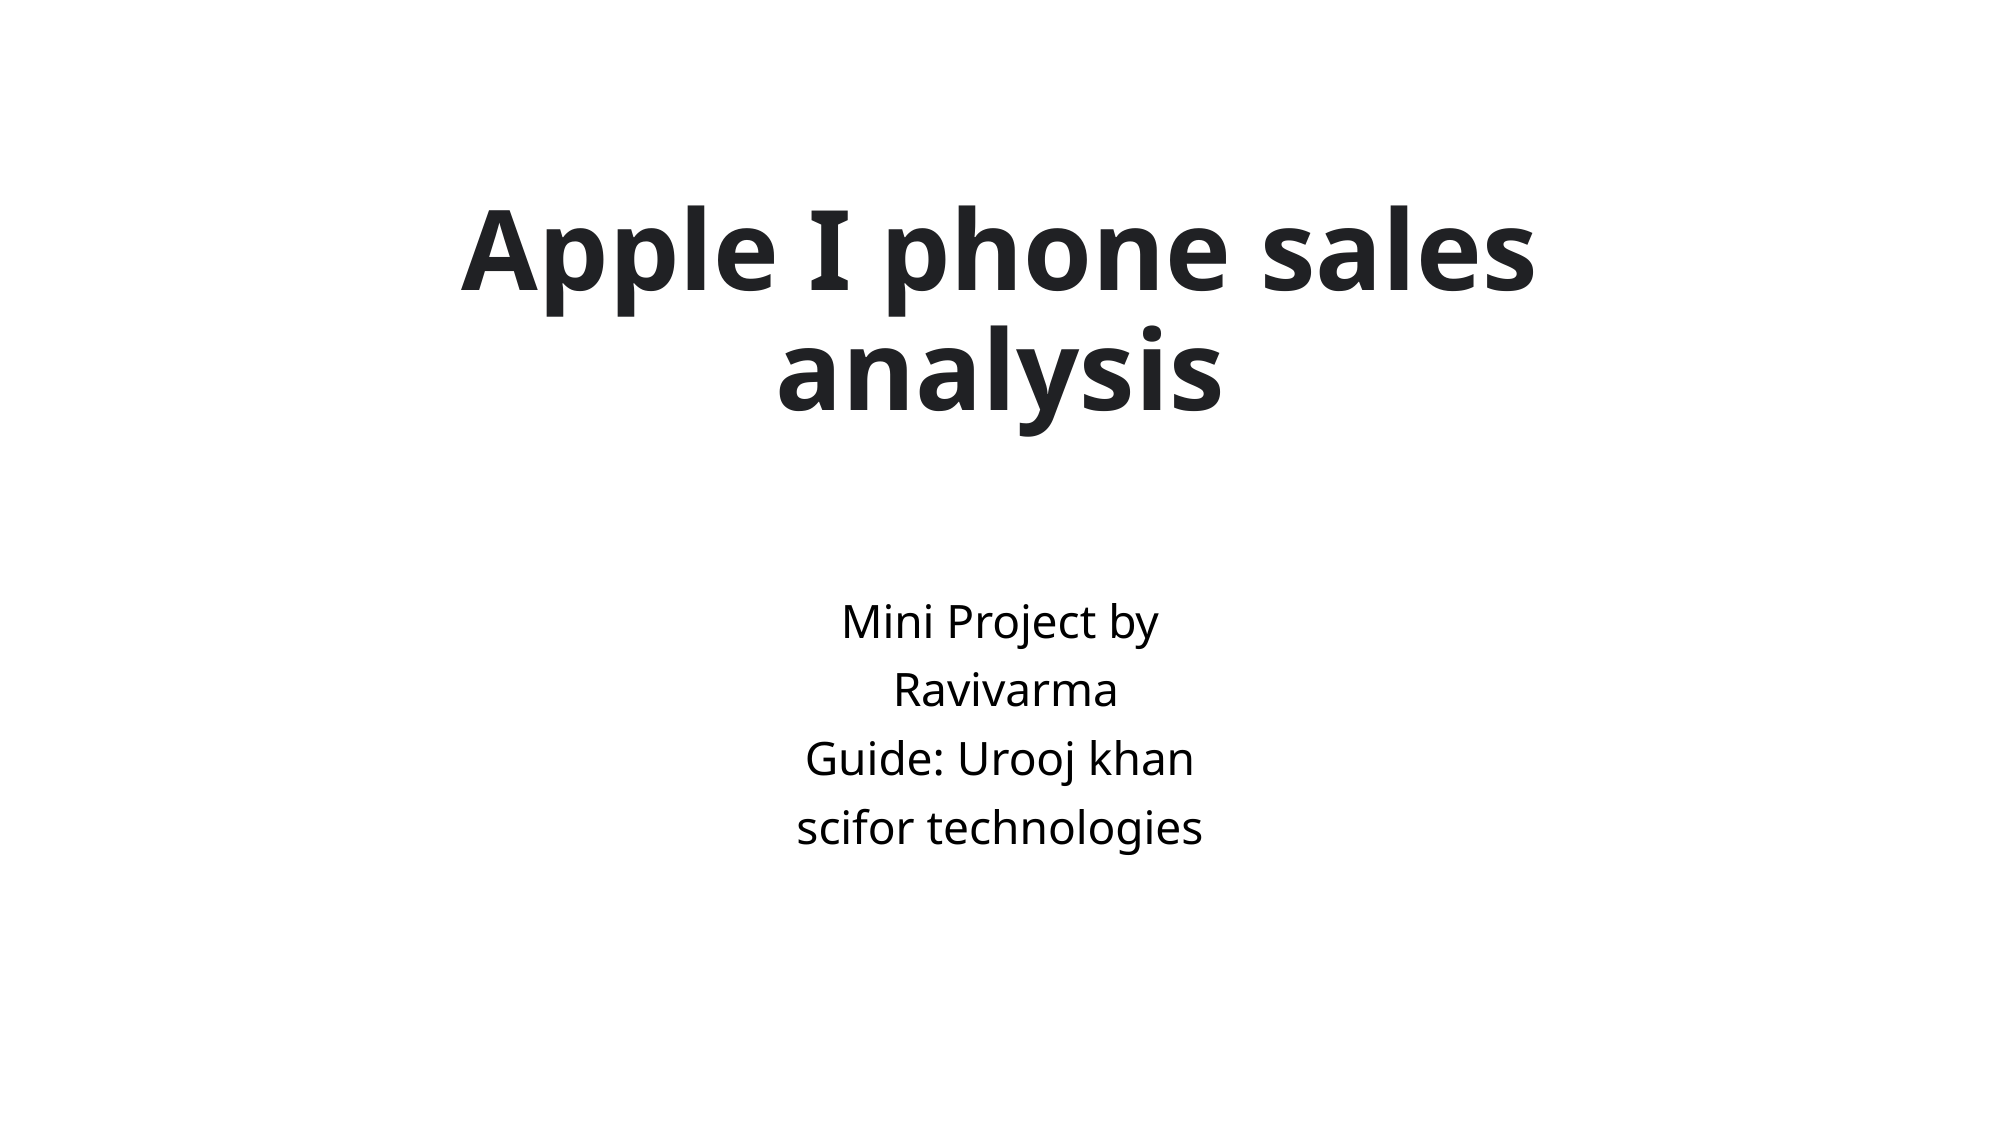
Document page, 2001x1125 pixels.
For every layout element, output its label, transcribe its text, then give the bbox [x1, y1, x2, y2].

title Apple I phone sales analysis [249, 184, 1750, 576]
subtitle Mini Project by Ravivarma Guide: Urooj khan scifor technologies [249, 590, 1750, 863]
